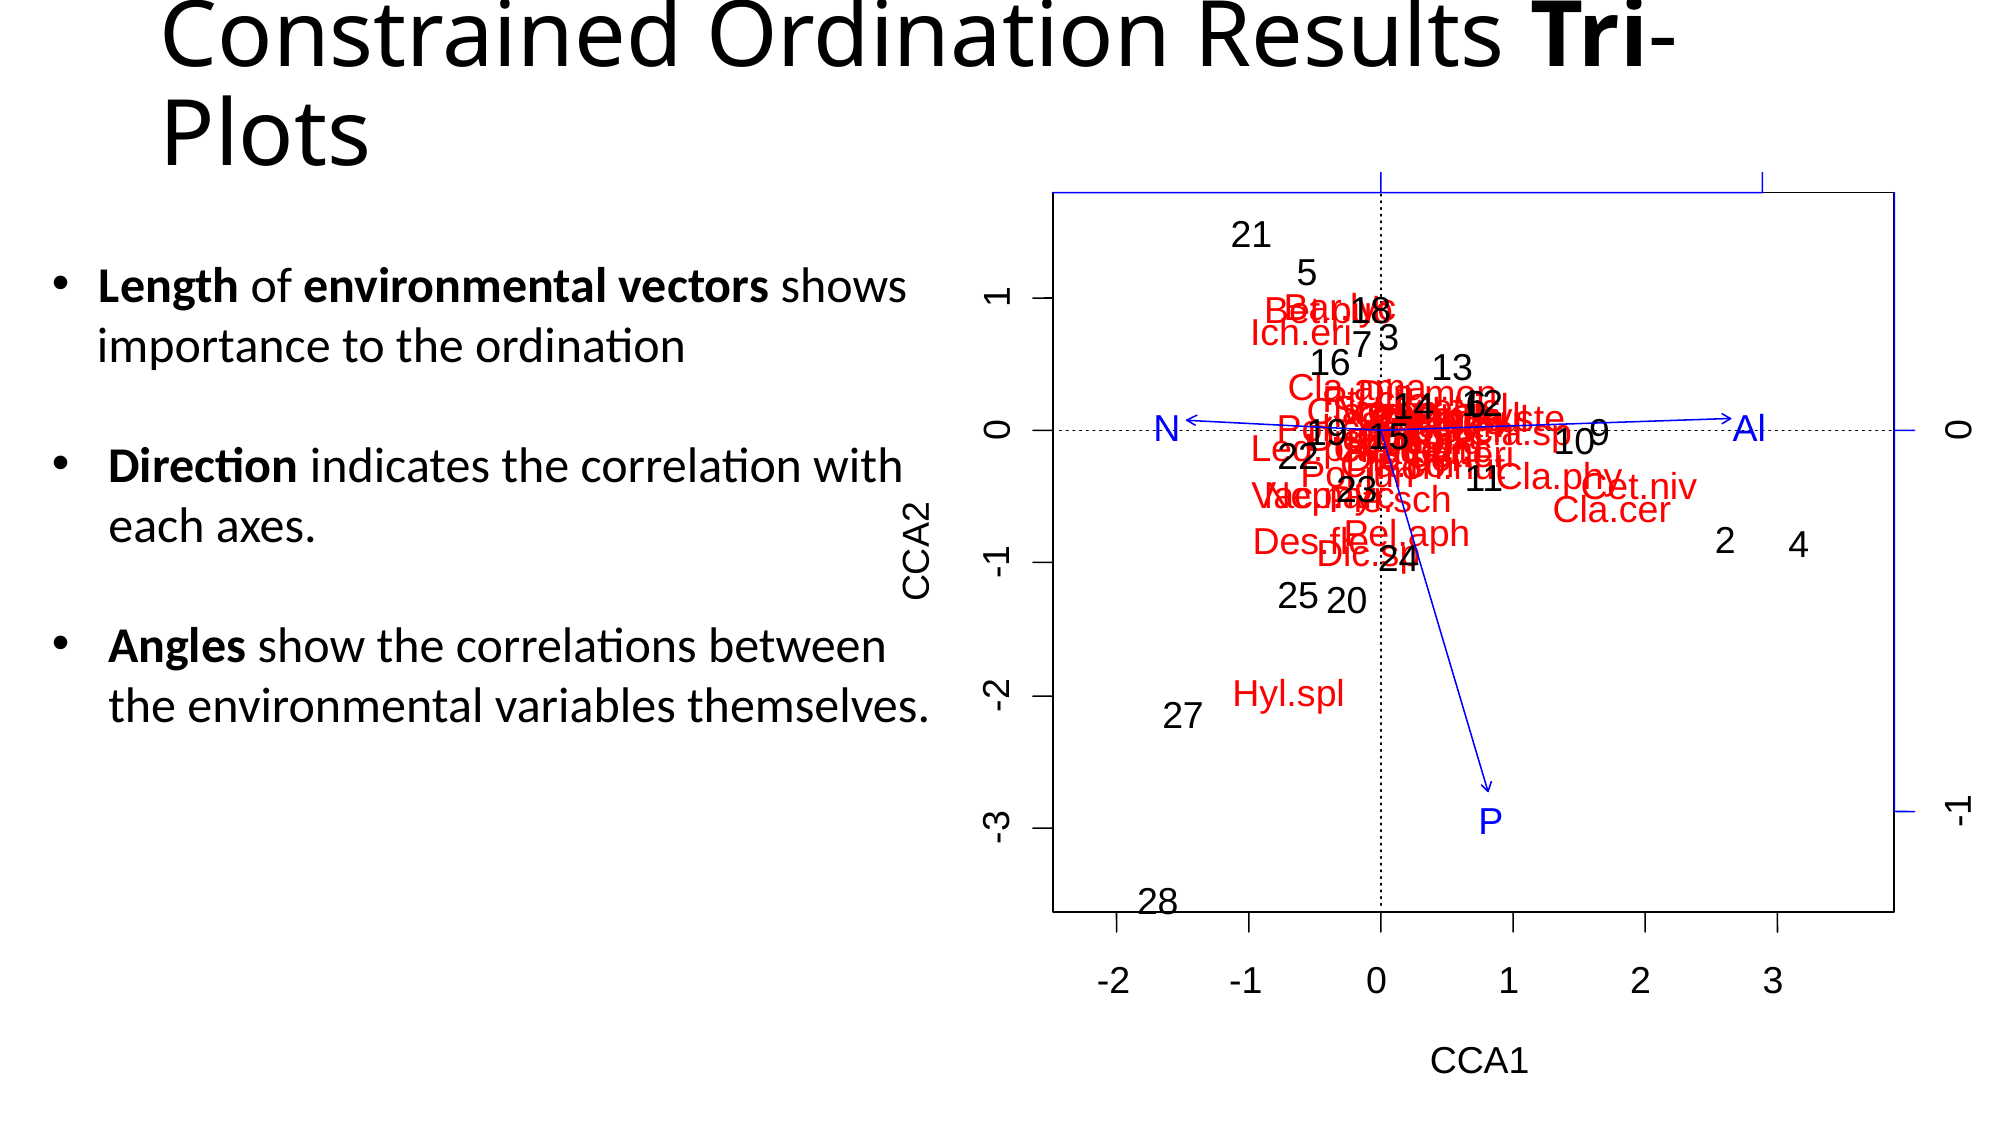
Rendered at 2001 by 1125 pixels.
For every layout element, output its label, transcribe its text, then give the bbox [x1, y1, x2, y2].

title Constrained Ordination Results Tri-Plots [144, 0, 1870, 196]
text_box Length of environmental vectors shows importance to the ordination Direction indicates the correlation with each axes. Angles show the correlations between the environmental variables themselves. [37, 244, 889, 980]
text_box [889, 28, 1987, 1115]
